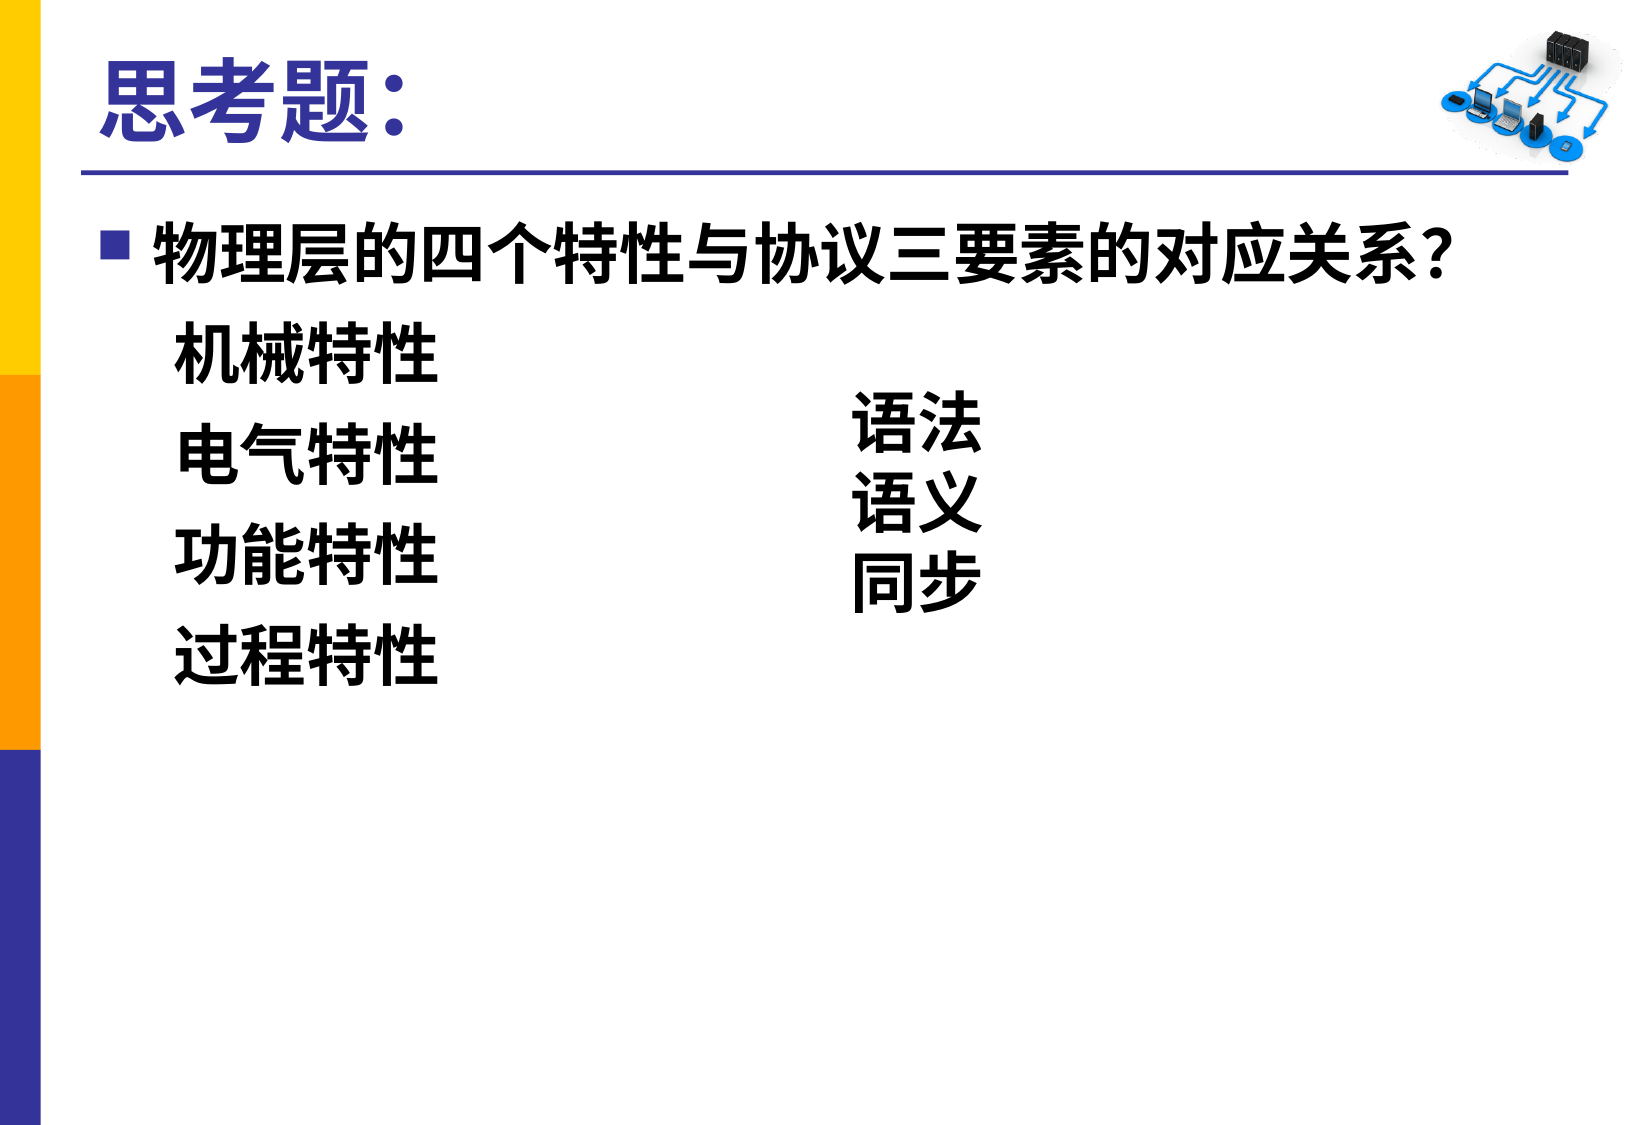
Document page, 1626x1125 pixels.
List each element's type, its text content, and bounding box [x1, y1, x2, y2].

picture [1438, 30, 1624, 165]
text_box 语法 语义 同步 [836, 373, 1041, 629]
title 思考题： [81, 30, 1569, 161]
list 物理层的四个特性与协议三要素的对应关系？ 机械特性 电气特性 功能特性 过程特性 [81, 196, 1569, 1006]
